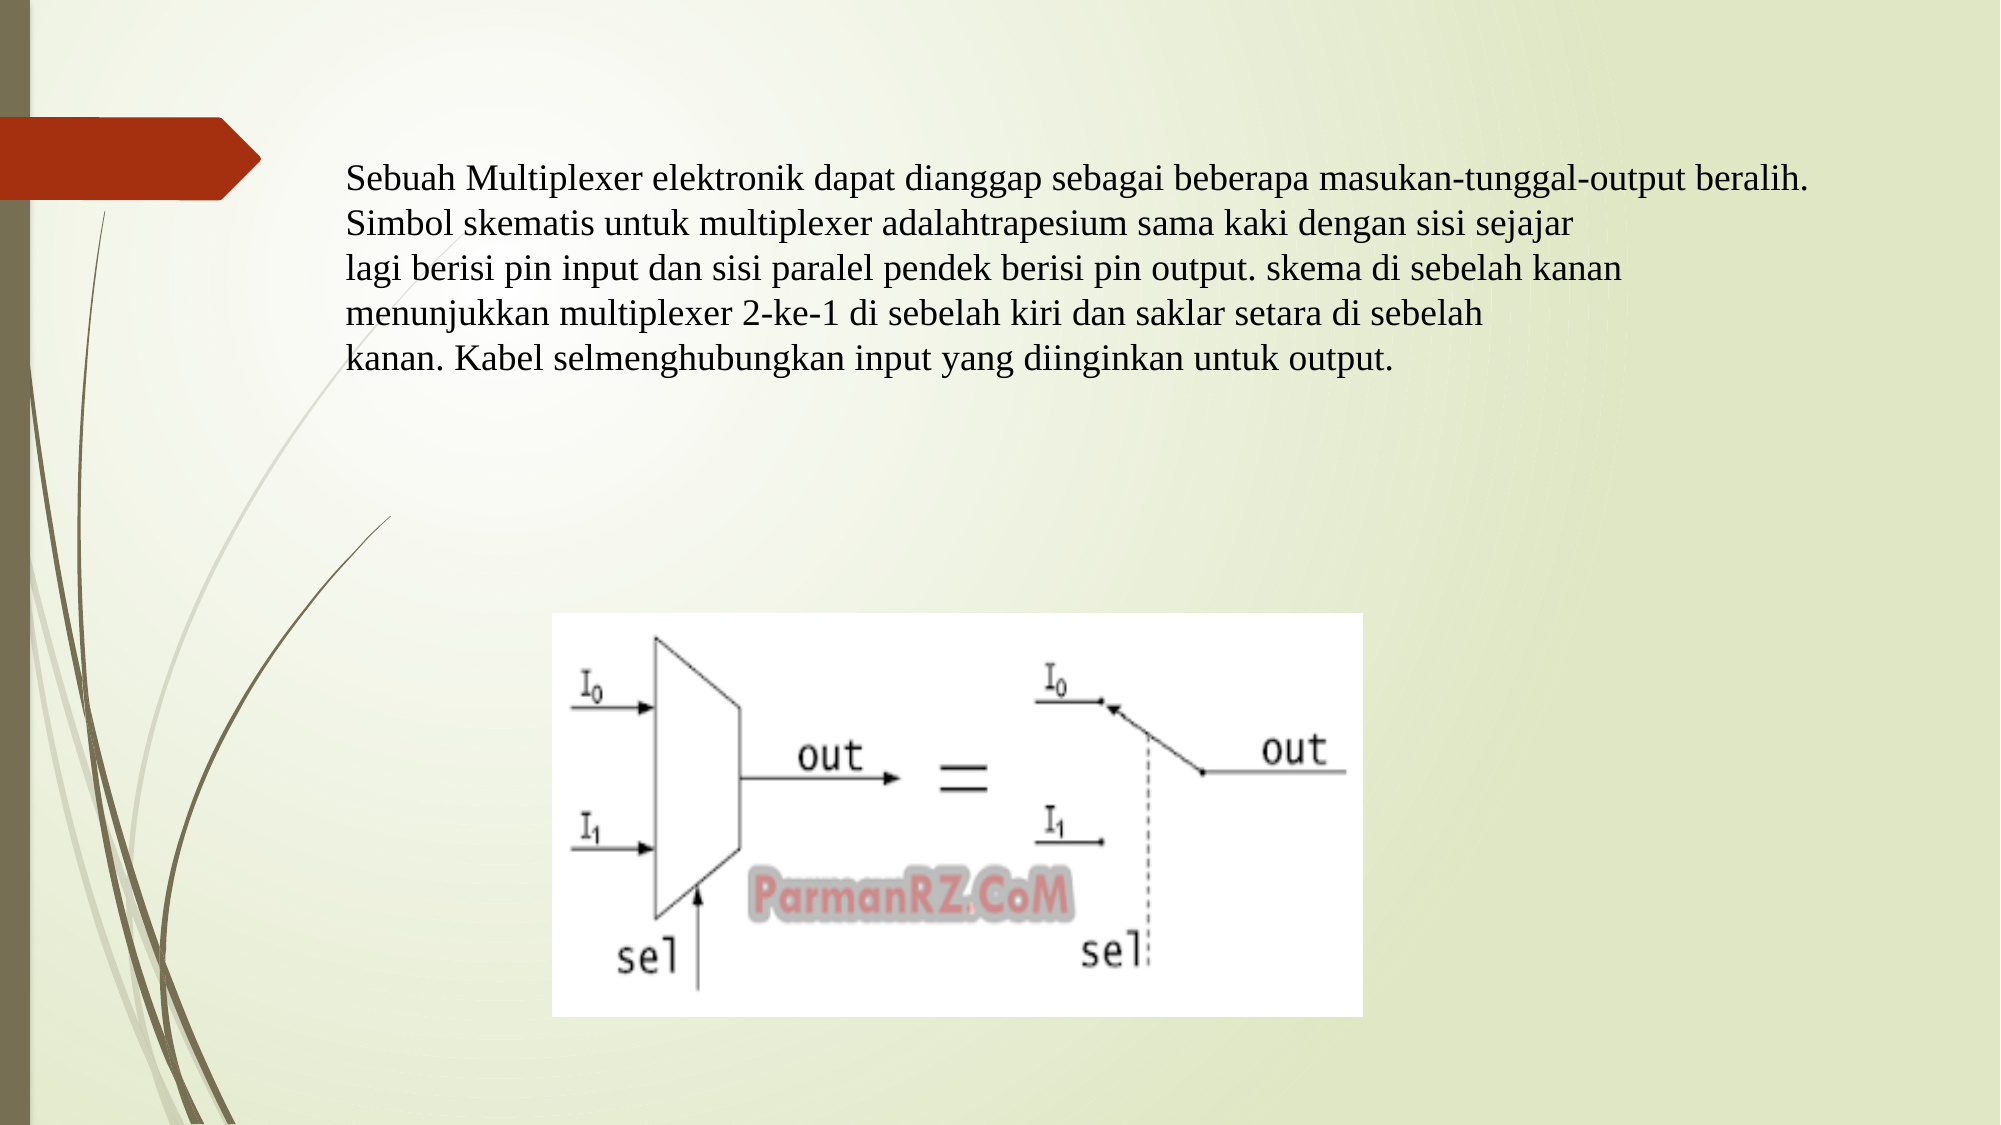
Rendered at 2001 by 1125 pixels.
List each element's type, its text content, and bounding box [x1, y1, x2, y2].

picture [552, 613, 1363, 1017]
text_box Sebuah Multiplexer elektronik dapat dianggap sebagai beberapa masukan-tunggal-output beralih. Simbol skematis untuk multiplexer adalahtrapesium sama kaki dengan sisi sejajar lagi berisi pin input dan sisi paralel pendek berisi pin output. skema di sebelah kanan menunjukkan multiplexer 2-ke-1 di sebelah kiri dan saklar setara di sebelah kanan. Kabel selmenghubungkan input yang diinginkan untuk output. [330, 146, 1851, 431]
